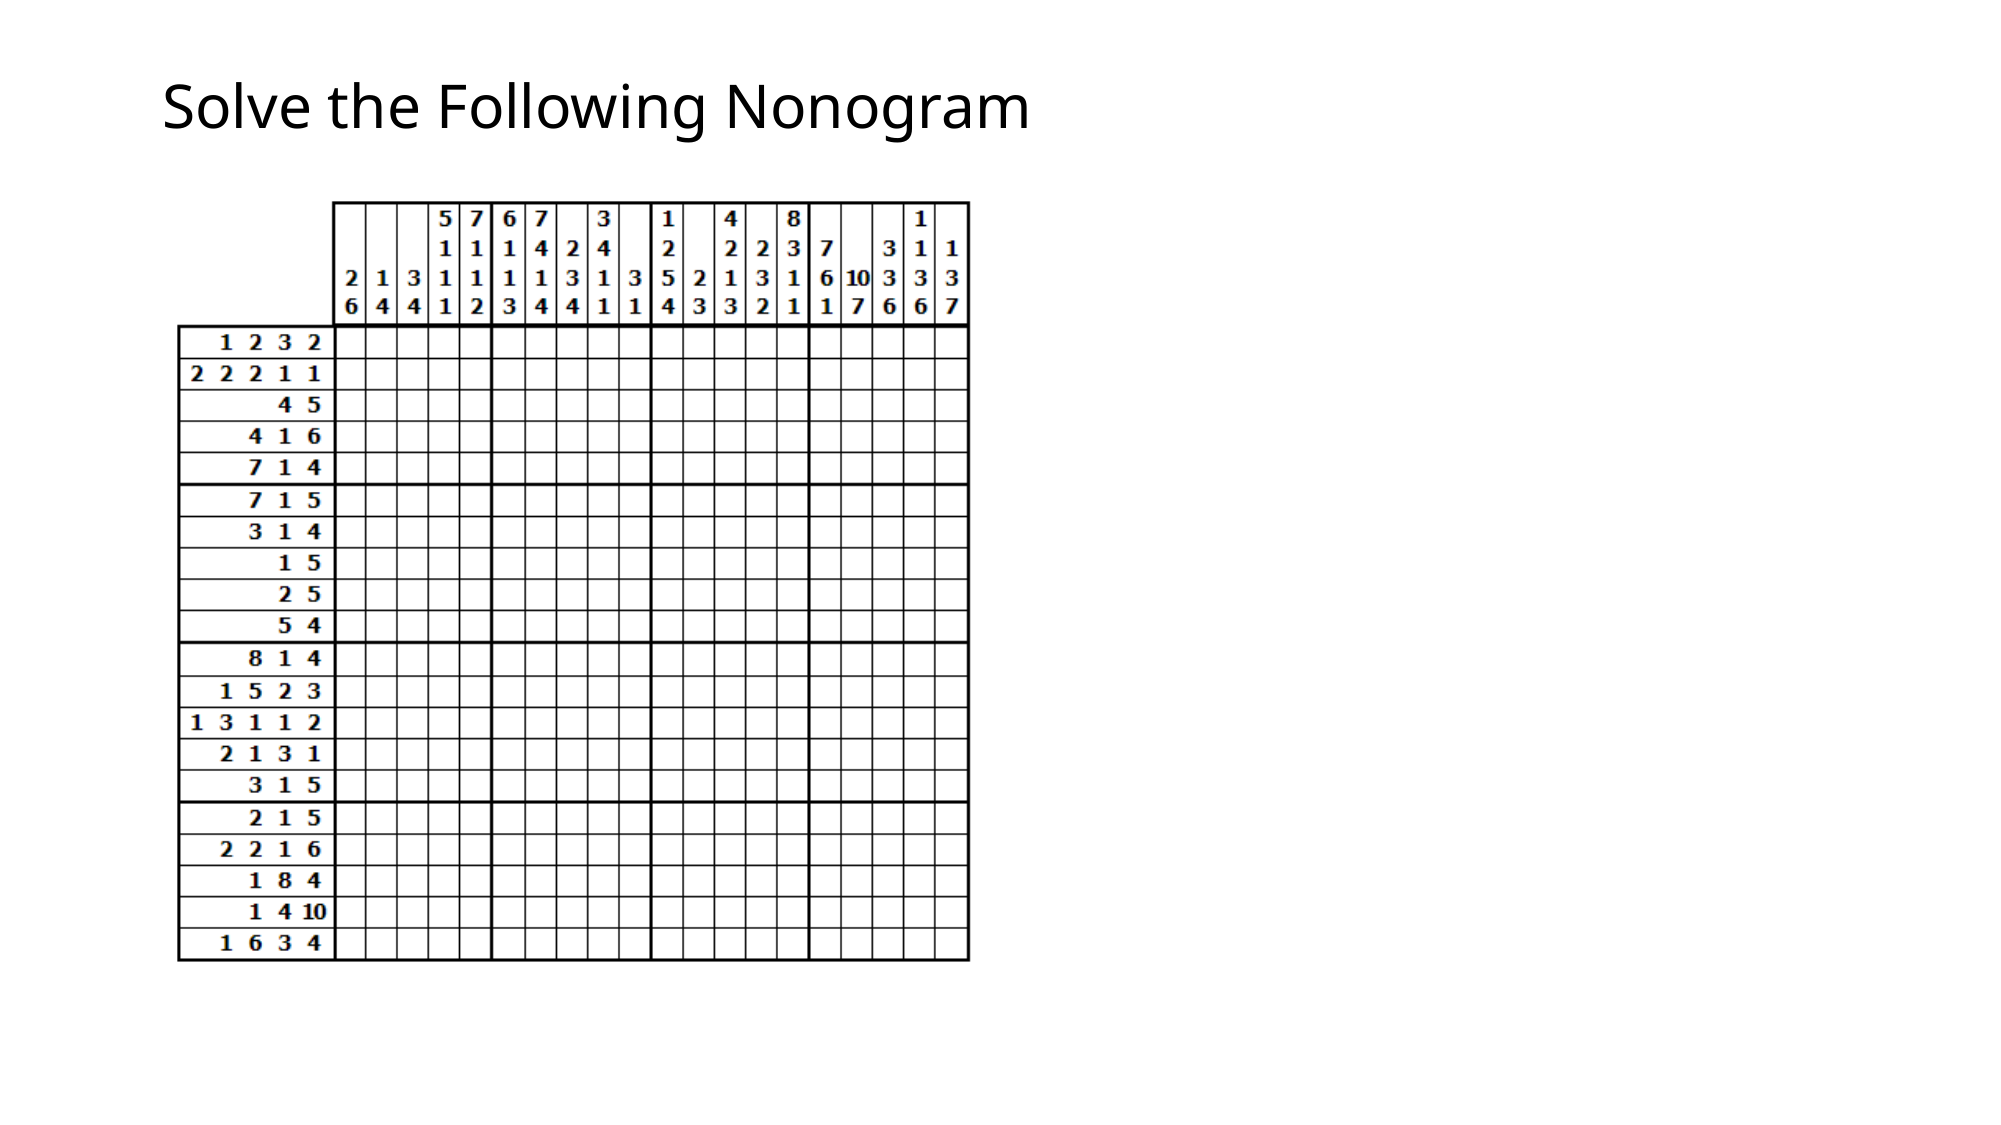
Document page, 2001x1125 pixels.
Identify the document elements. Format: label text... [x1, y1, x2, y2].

title Solve the Following Nonogram [147, 68, 1723, 150]
picture [176, 200, 975, 965]
